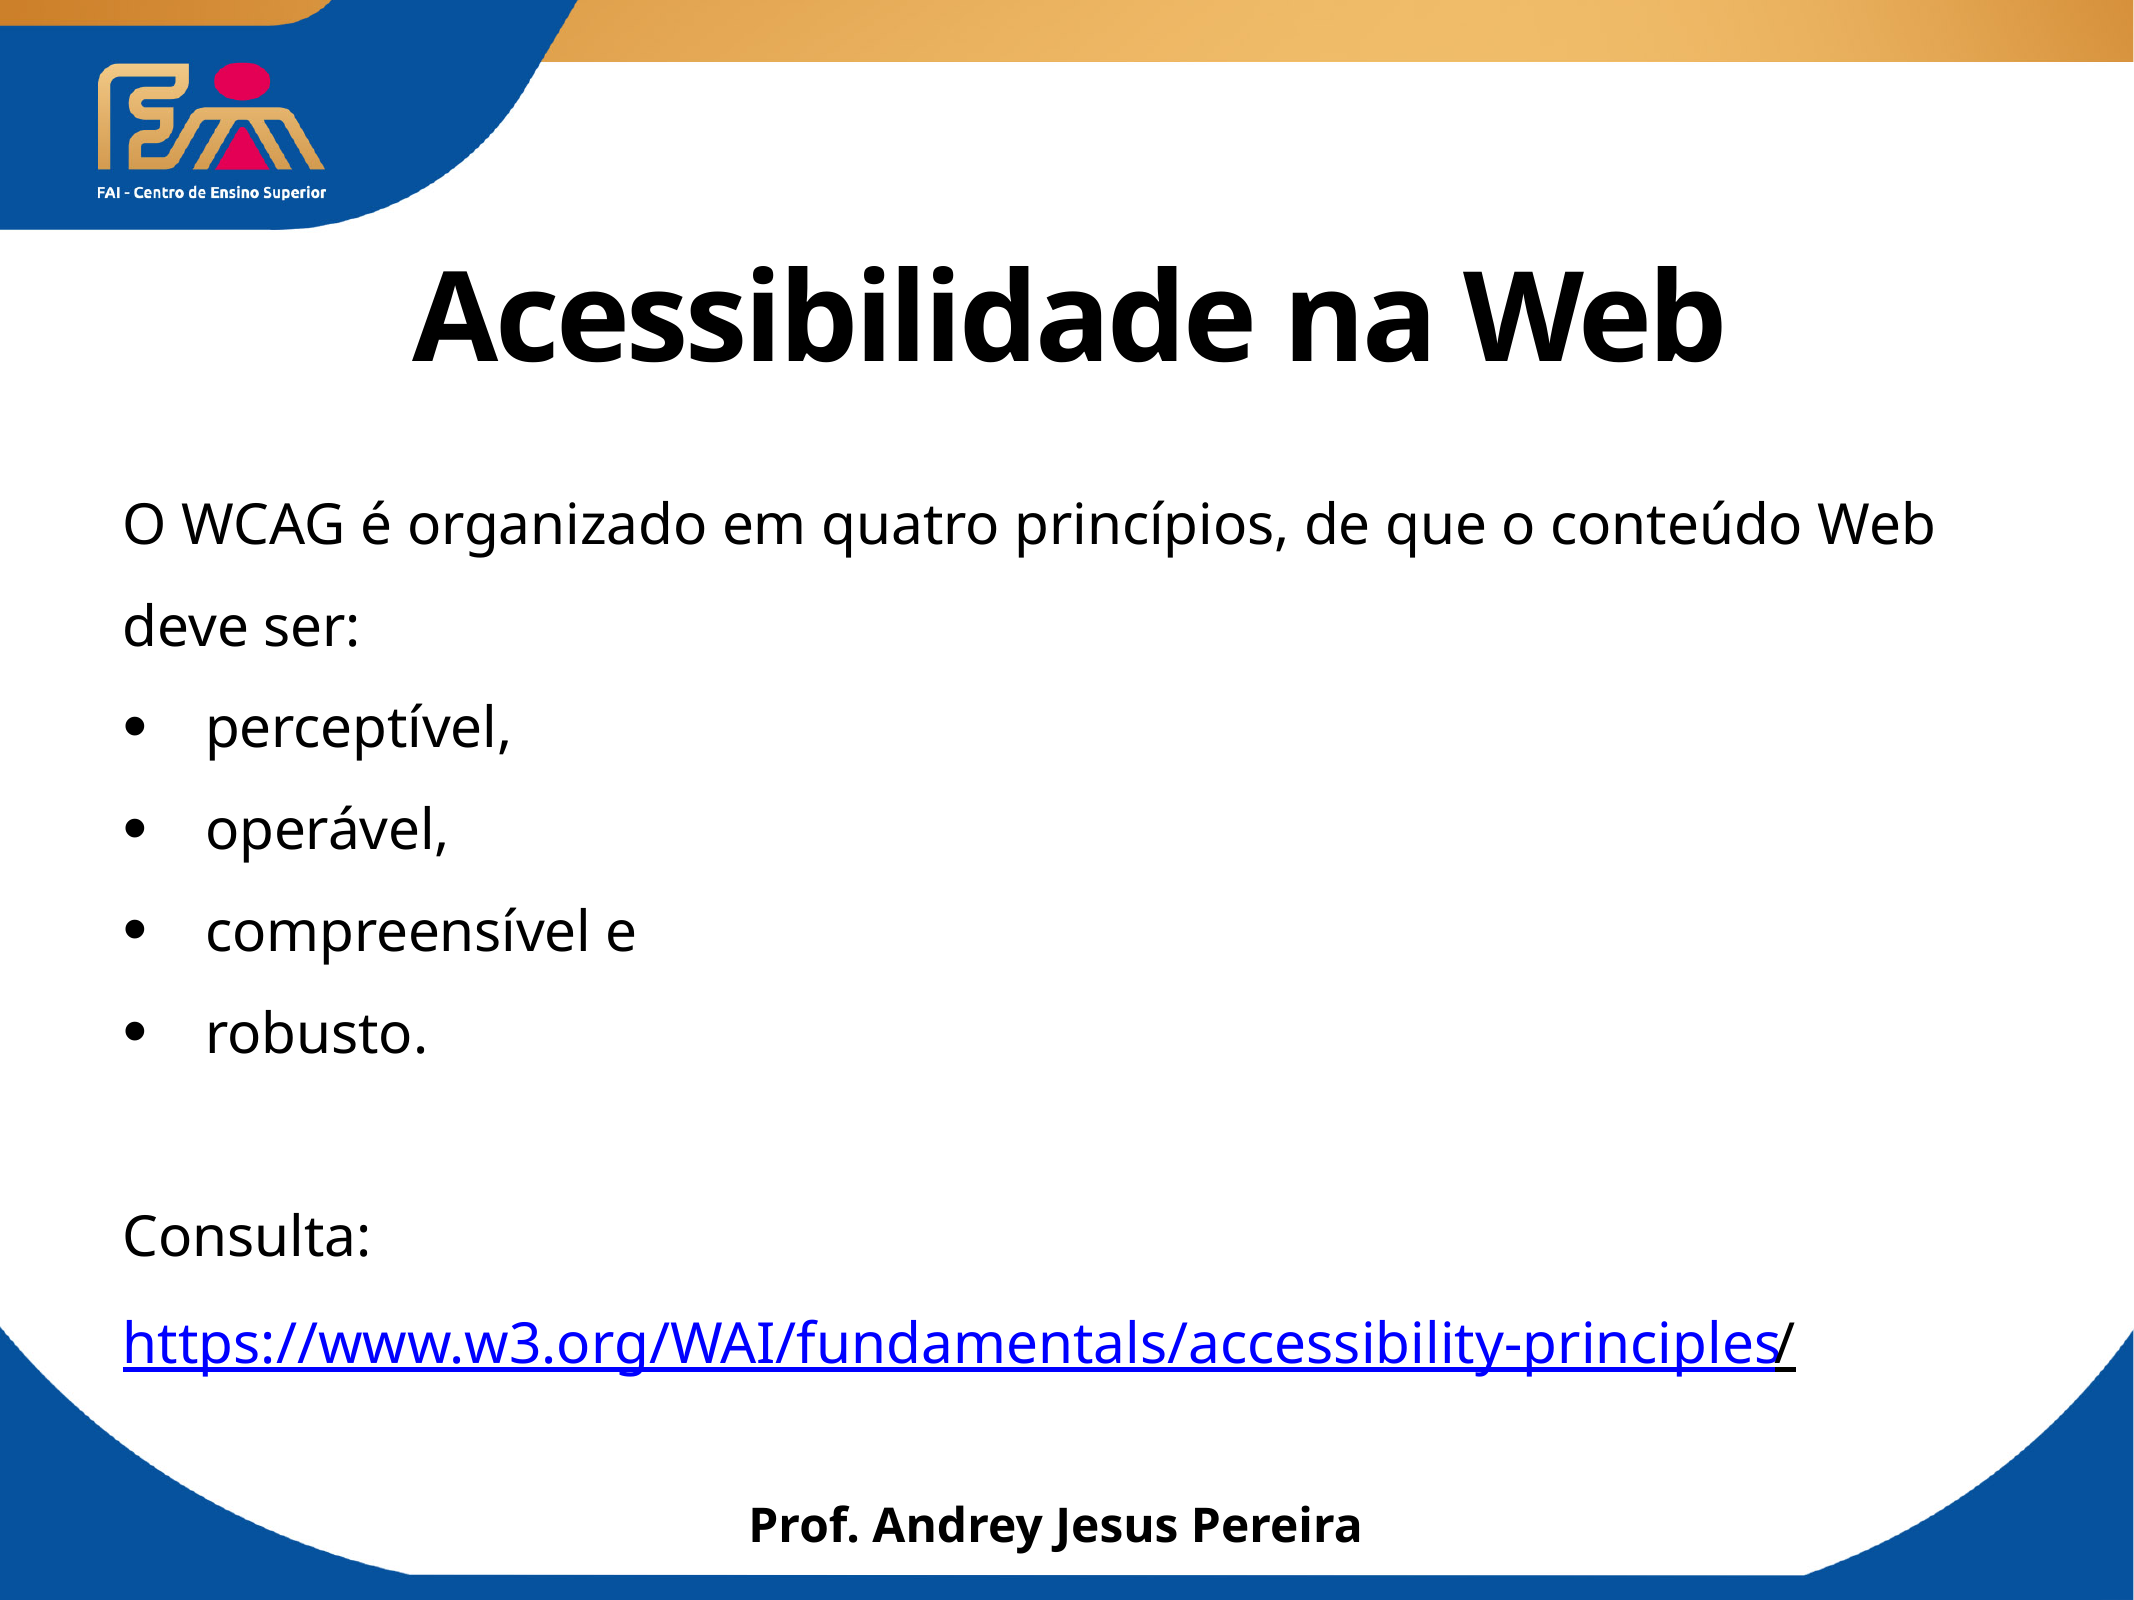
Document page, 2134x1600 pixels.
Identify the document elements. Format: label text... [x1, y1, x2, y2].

subtitle O WCAG é organizado em quatro princípios, de que o conteúdo Web deve ser: perceptível, operável, compreensível e robusto. Consulta: https://www.w3.org/WAI/fundamentals/accessibility-principles/ [114, 445, 2020, 1403]
picture [0, 0, 2134, 1600]
title Acessibilidade na Web [85, 256, 2055, 411]
list Prof. Andrey Jesus Pereira [739, 1484, 1401, 1562]
